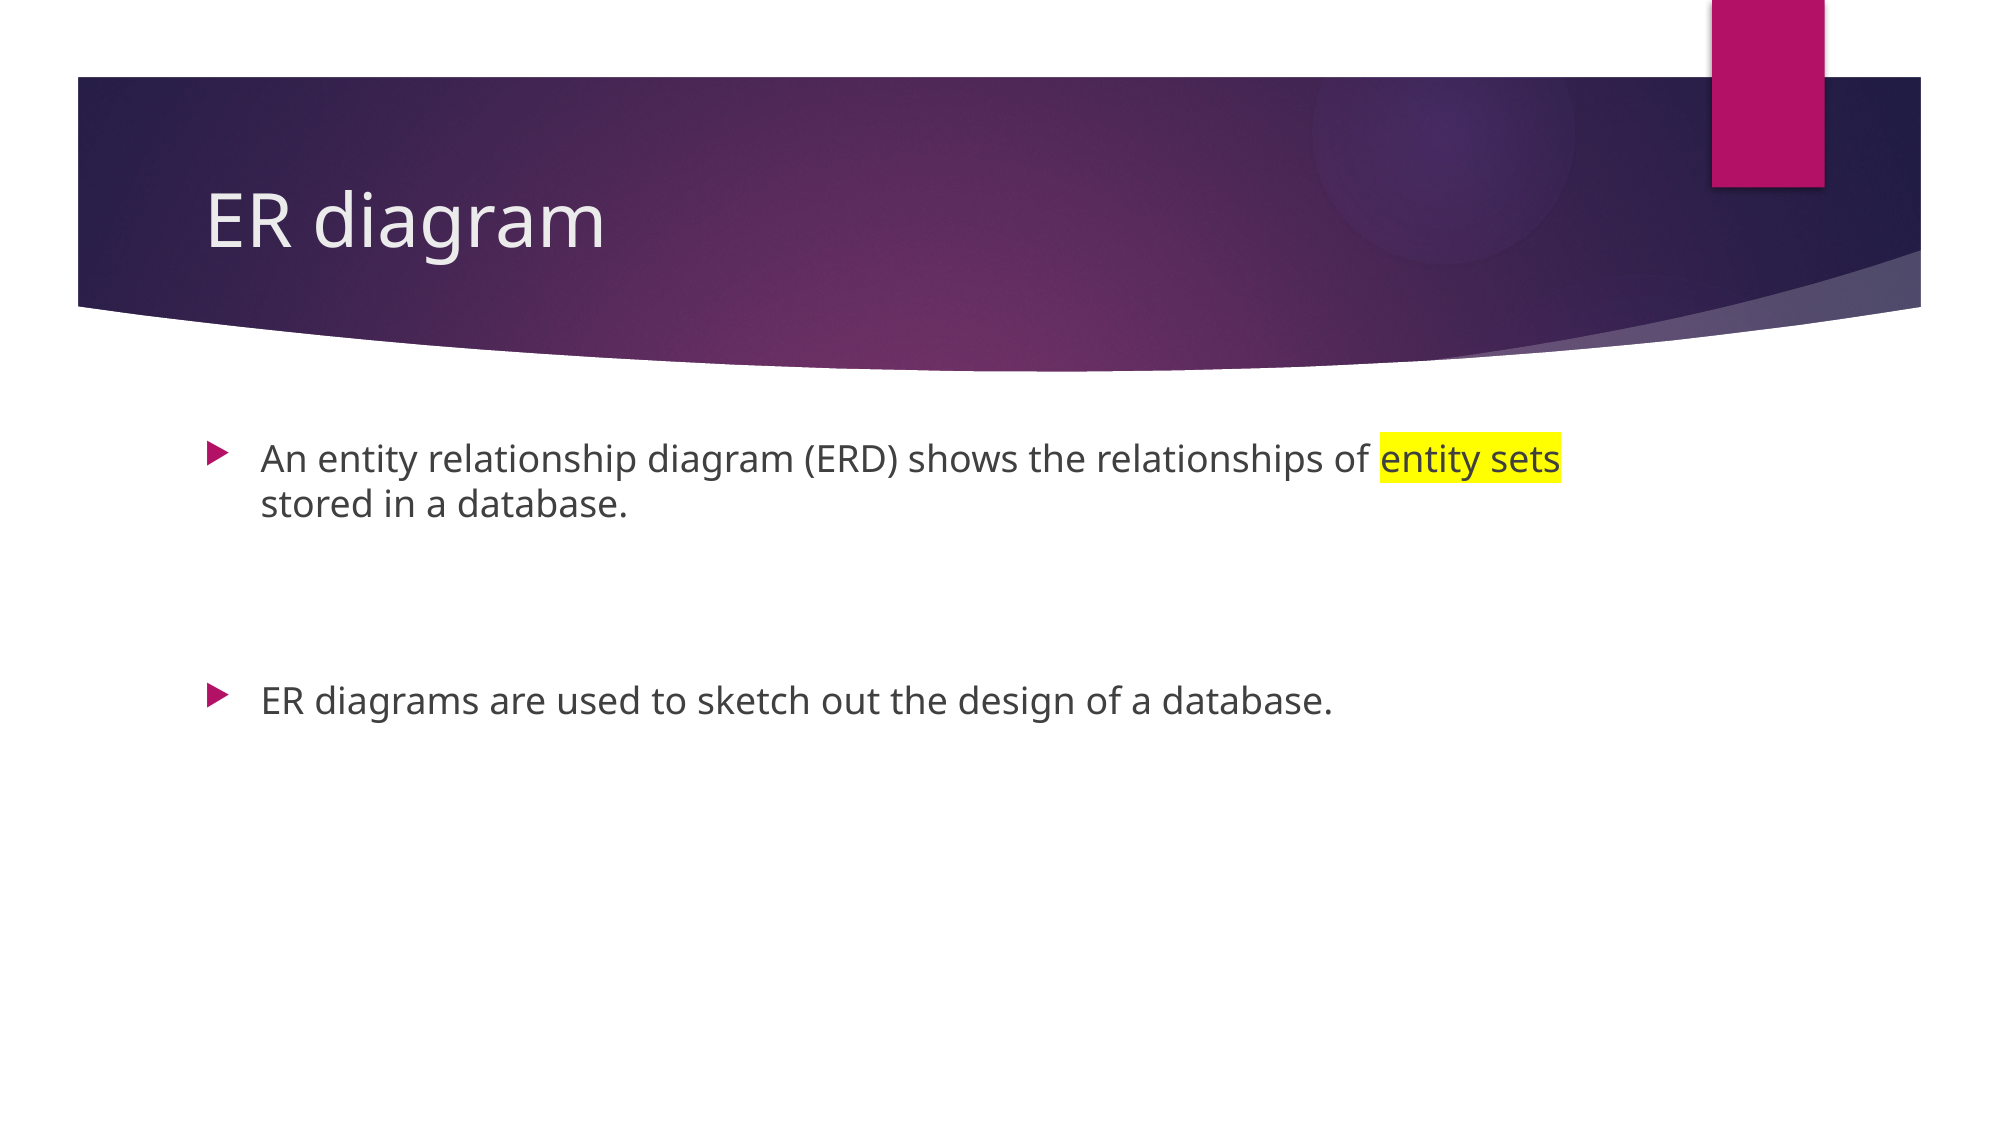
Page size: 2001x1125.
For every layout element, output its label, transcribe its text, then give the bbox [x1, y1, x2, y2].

list An entity relationship diagram (ERD) shows the relationships of entity sets stored in a database. ER diagrams are used to sketch out the design of a database. [189, 427, 1638, 988]
title ER diagram [189, 159, 1627, 276]
